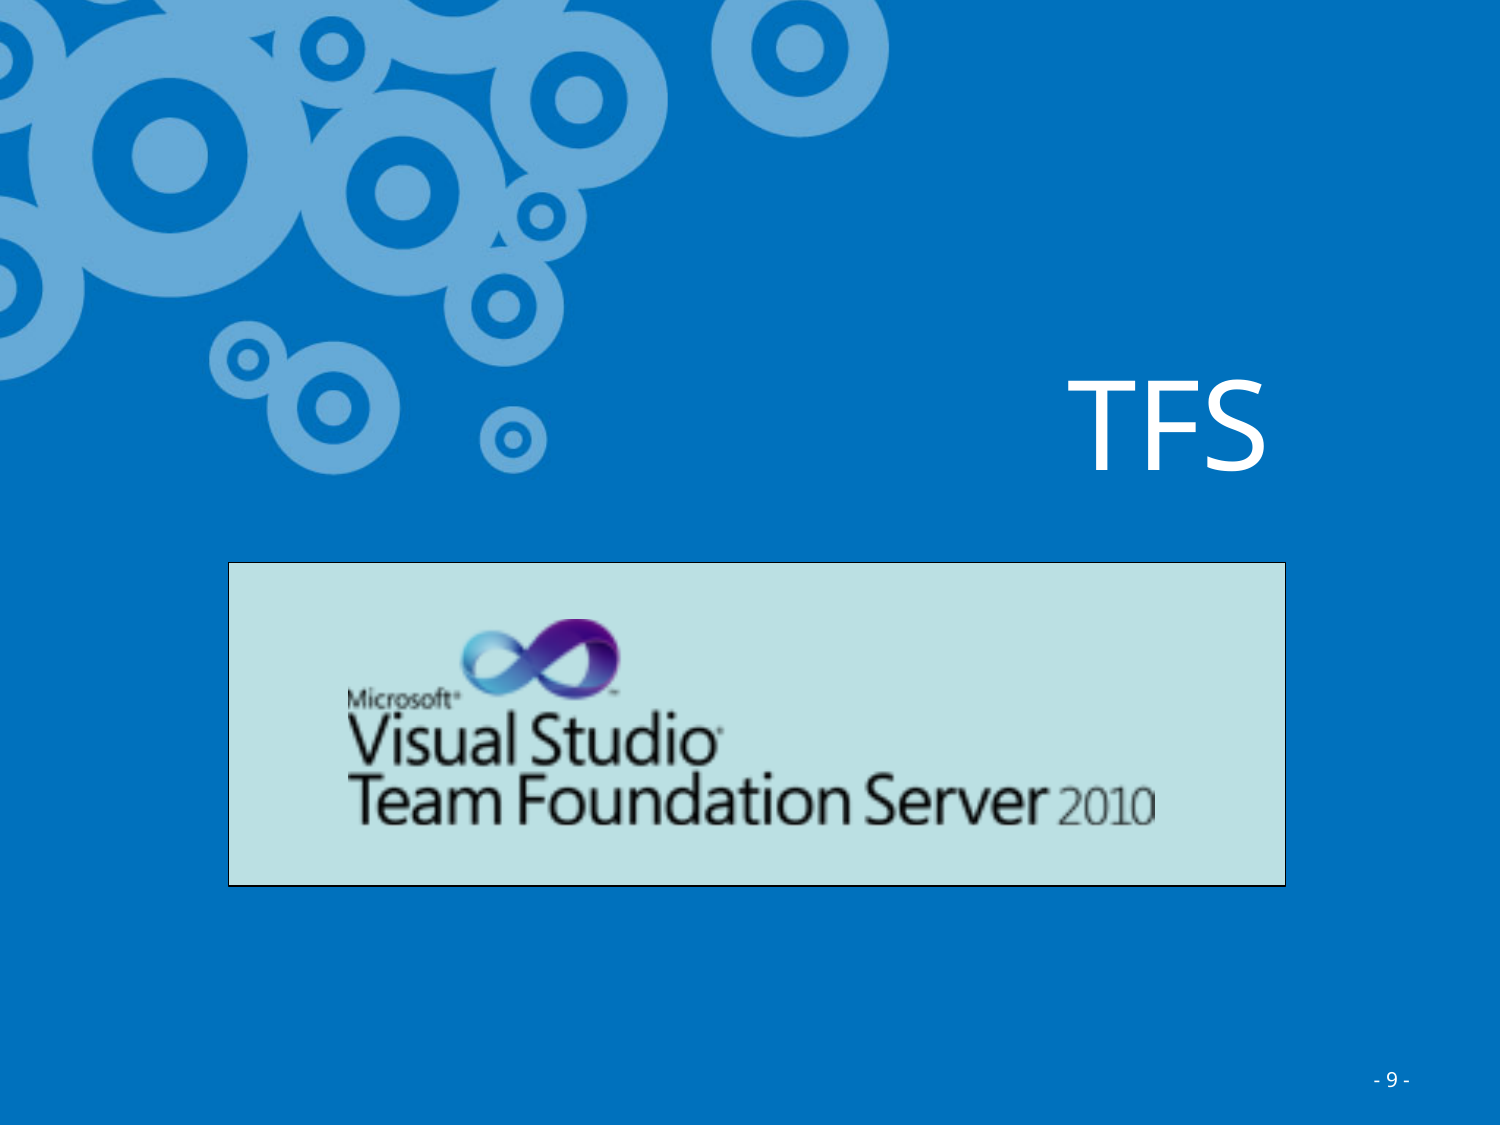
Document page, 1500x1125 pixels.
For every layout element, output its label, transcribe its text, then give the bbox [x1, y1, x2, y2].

slide_number - 9 - [1074, 1024, 1426, 1103]
title TFS [106, 337, 1286, 505]
picture [0, 0, 1500, 1125]
